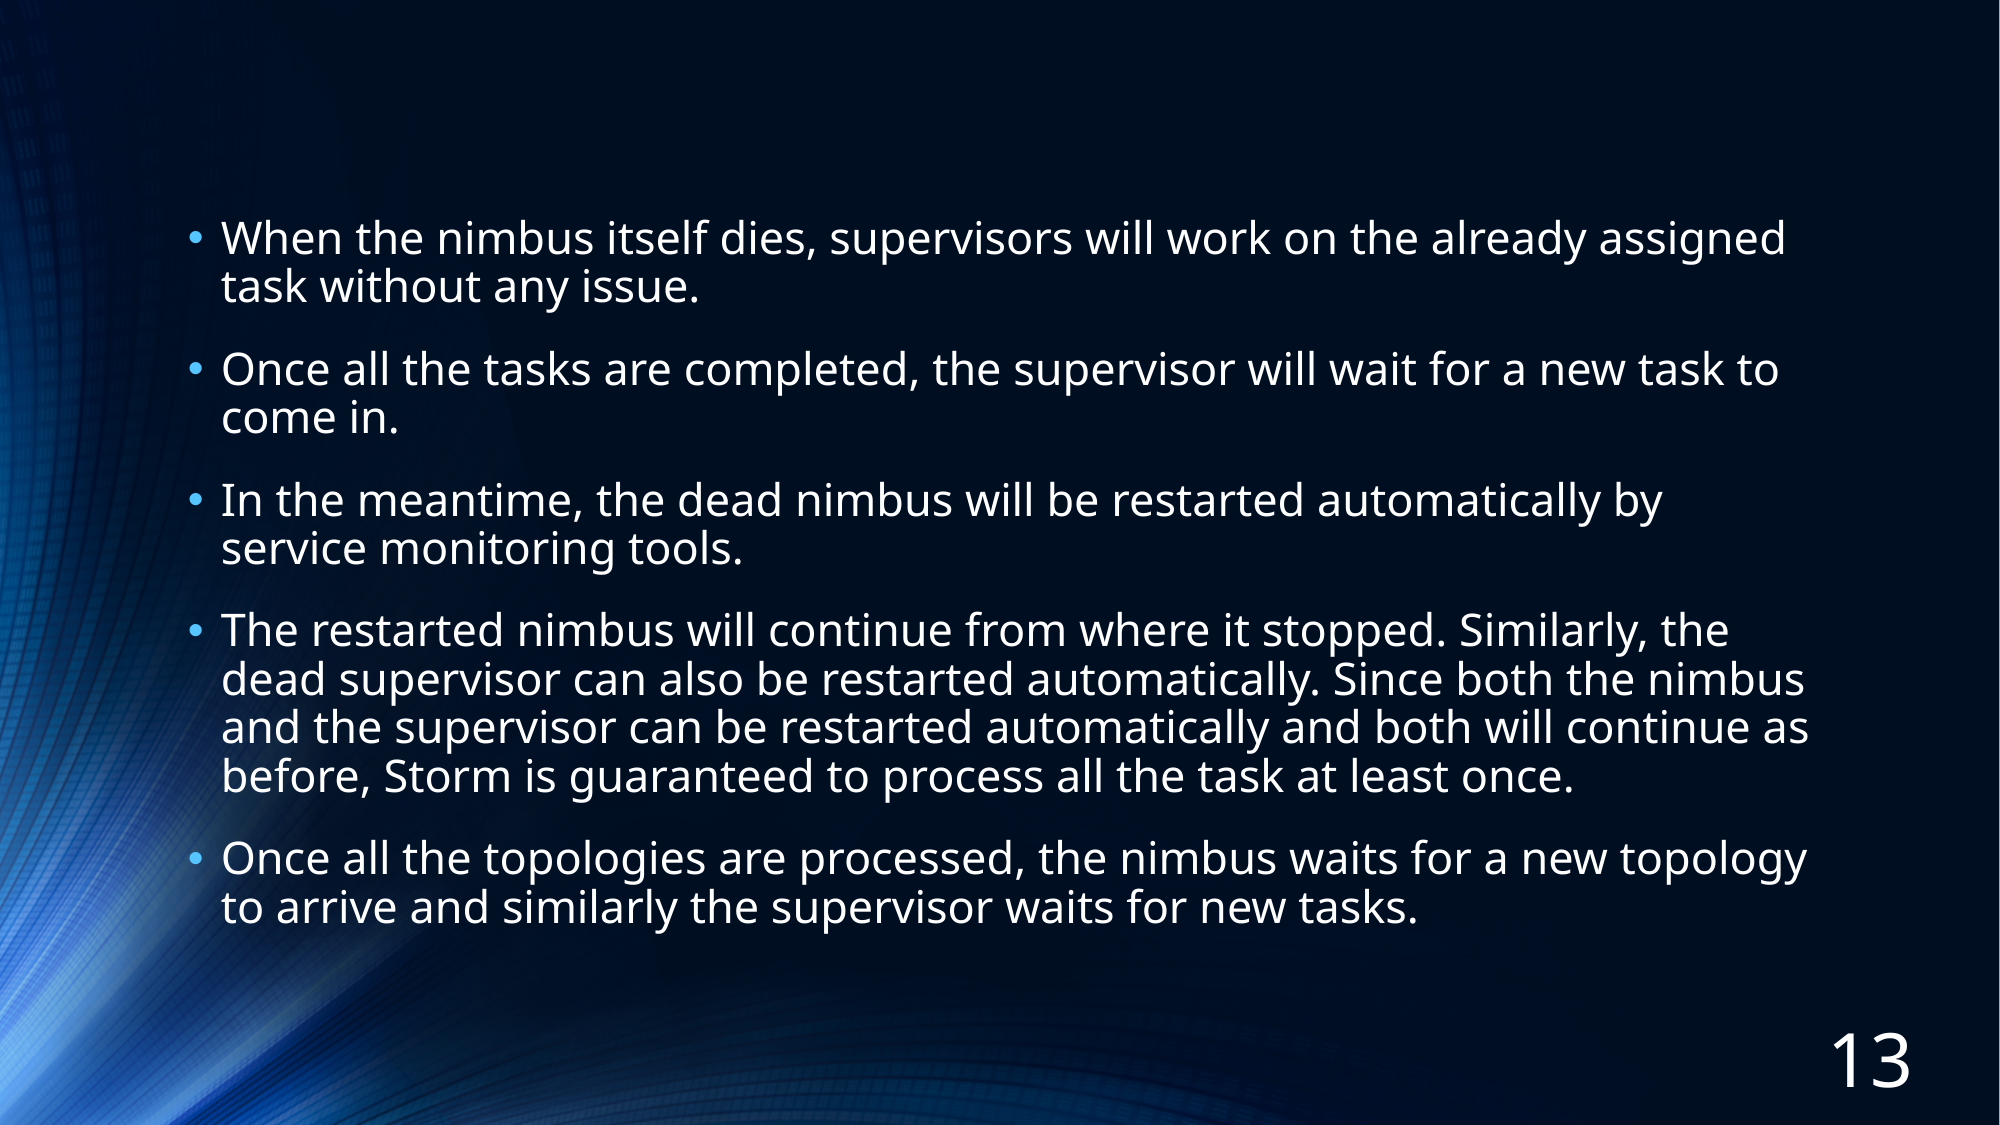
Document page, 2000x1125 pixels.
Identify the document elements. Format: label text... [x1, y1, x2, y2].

slide_number 13 [1791, 1035, 1929, 1081]
picture [0, 0, 2000, 1125]
list When the nimbus itself dies, supervisors will work on the already assigned task without any issue. Once all the tasks are completed, the supervisor will wait for a new task to come in. In the meantime, the dead nimbus will be restarted automatically by service monitoring tools. The restarted nimbus will continue from where it stopped. Similarly, the dead supervisor can also be restarted automatically. Since both the nimbus and the supervisor can be restarted automatically and both will continue as before, Storm is guaranteed to process all the task at least once. Once all the topologies are processed, the nimbus waits for a new topology to arrive and similarly the supervisor waits for new tasks. [172, 208, 1827, 988]
